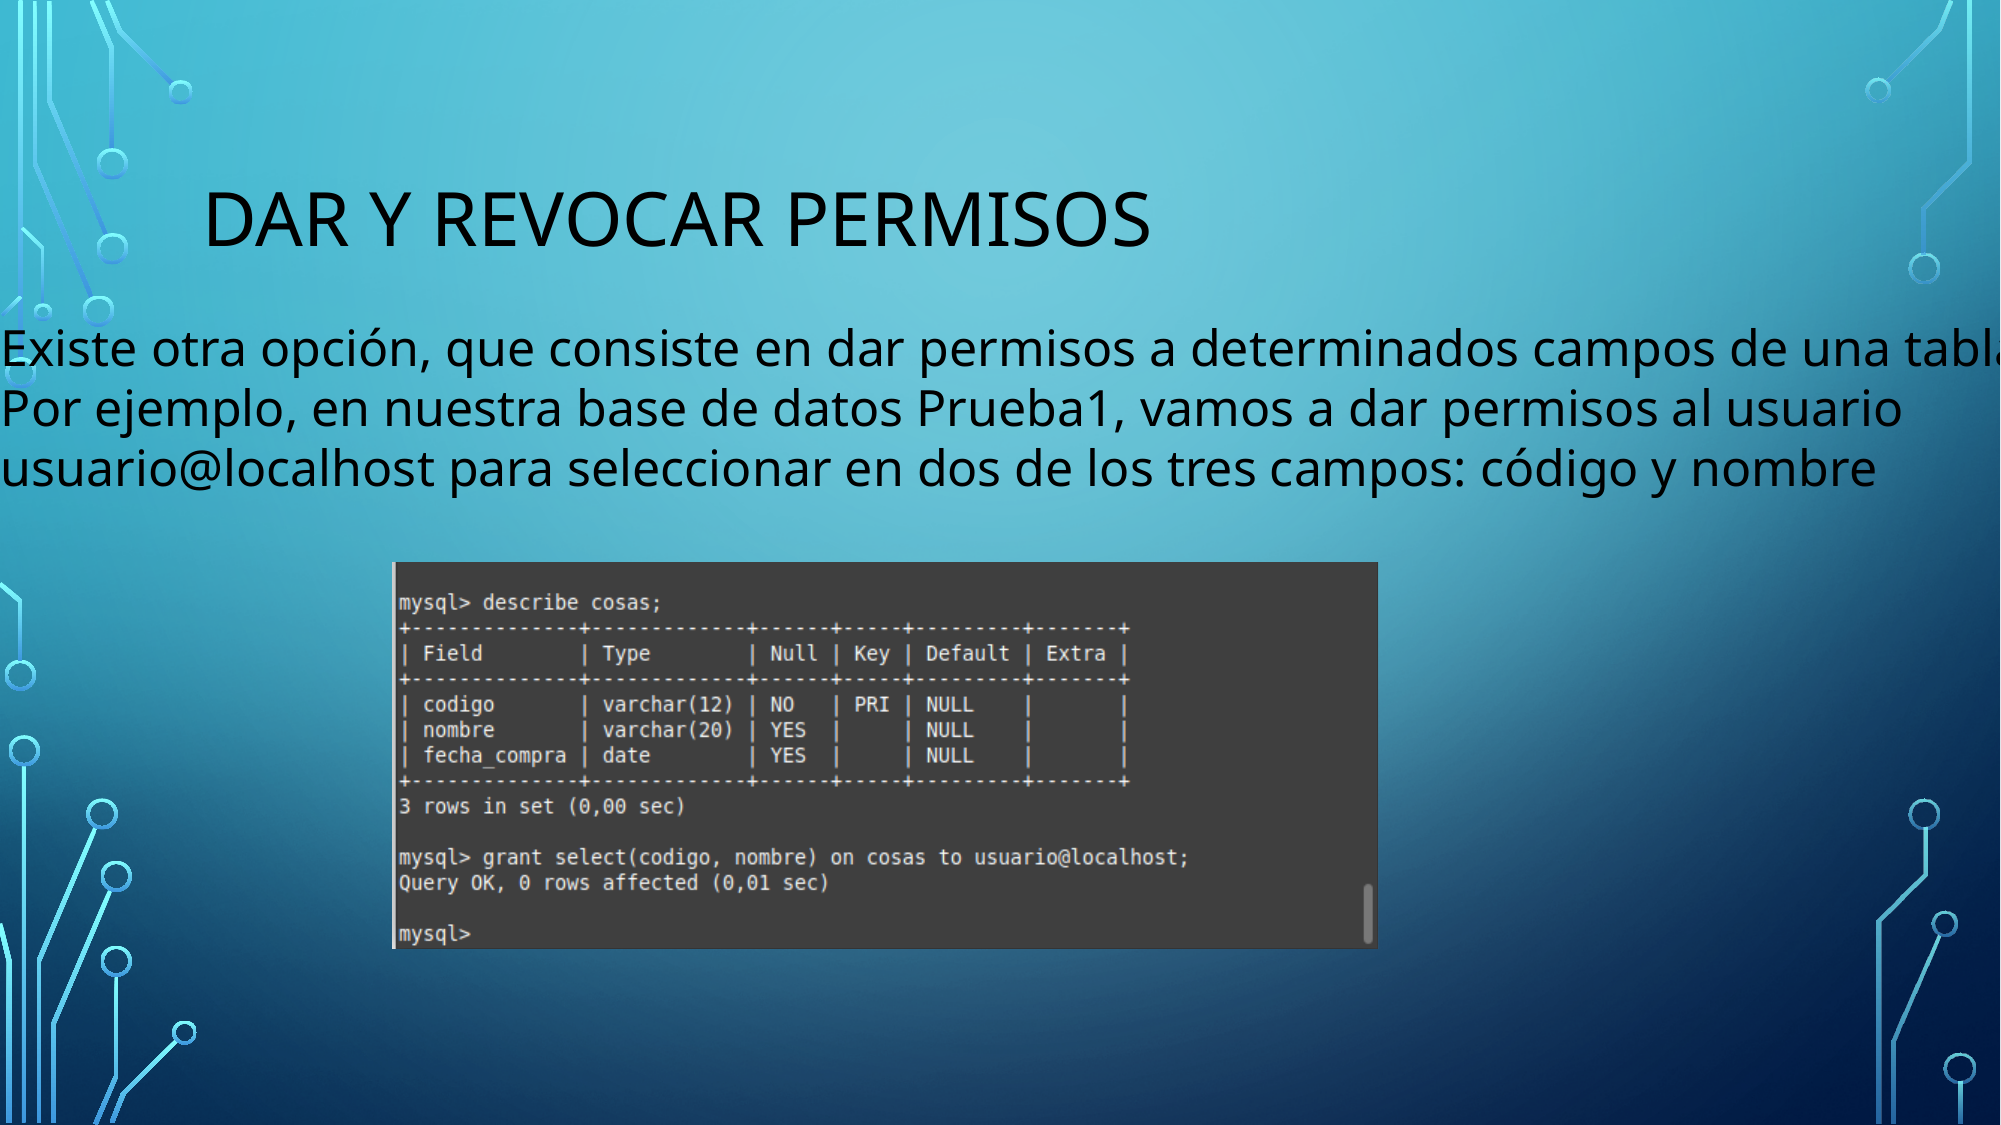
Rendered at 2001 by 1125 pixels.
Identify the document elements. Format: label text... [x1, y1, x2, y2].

text_box Existe otra opción, que consiste en dar permisos a determinados campos de una tabla. Por ejemplo, en nuestra base de datos Prueba1, vamos a dar permisos al usuario usuario@localhost para seleccionar en dos de los tres campos: código y nombre [0, 309, 2000, 505]
title Dar y revocar permisos [187, 101, 1813, 309]
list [391, 562, 1379, 949]
